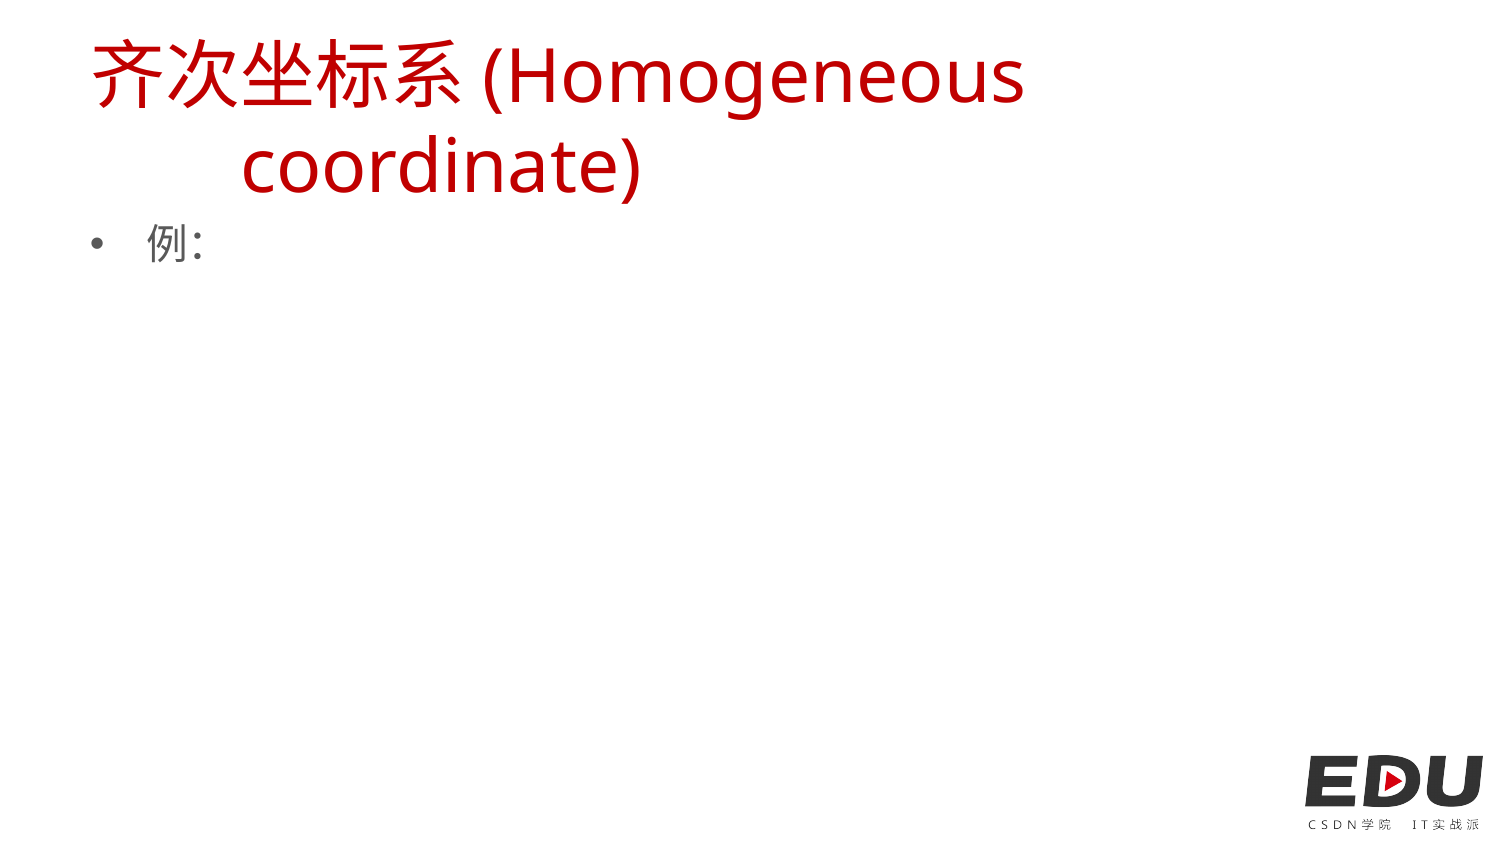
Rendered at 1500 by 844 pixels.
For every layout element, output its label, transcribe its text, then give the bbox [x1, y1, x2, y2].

title 齐次坐标系(Homogeneous coordinate) [75, 20, 1425, 137]
picture [1305, 755, 1483, 830]
